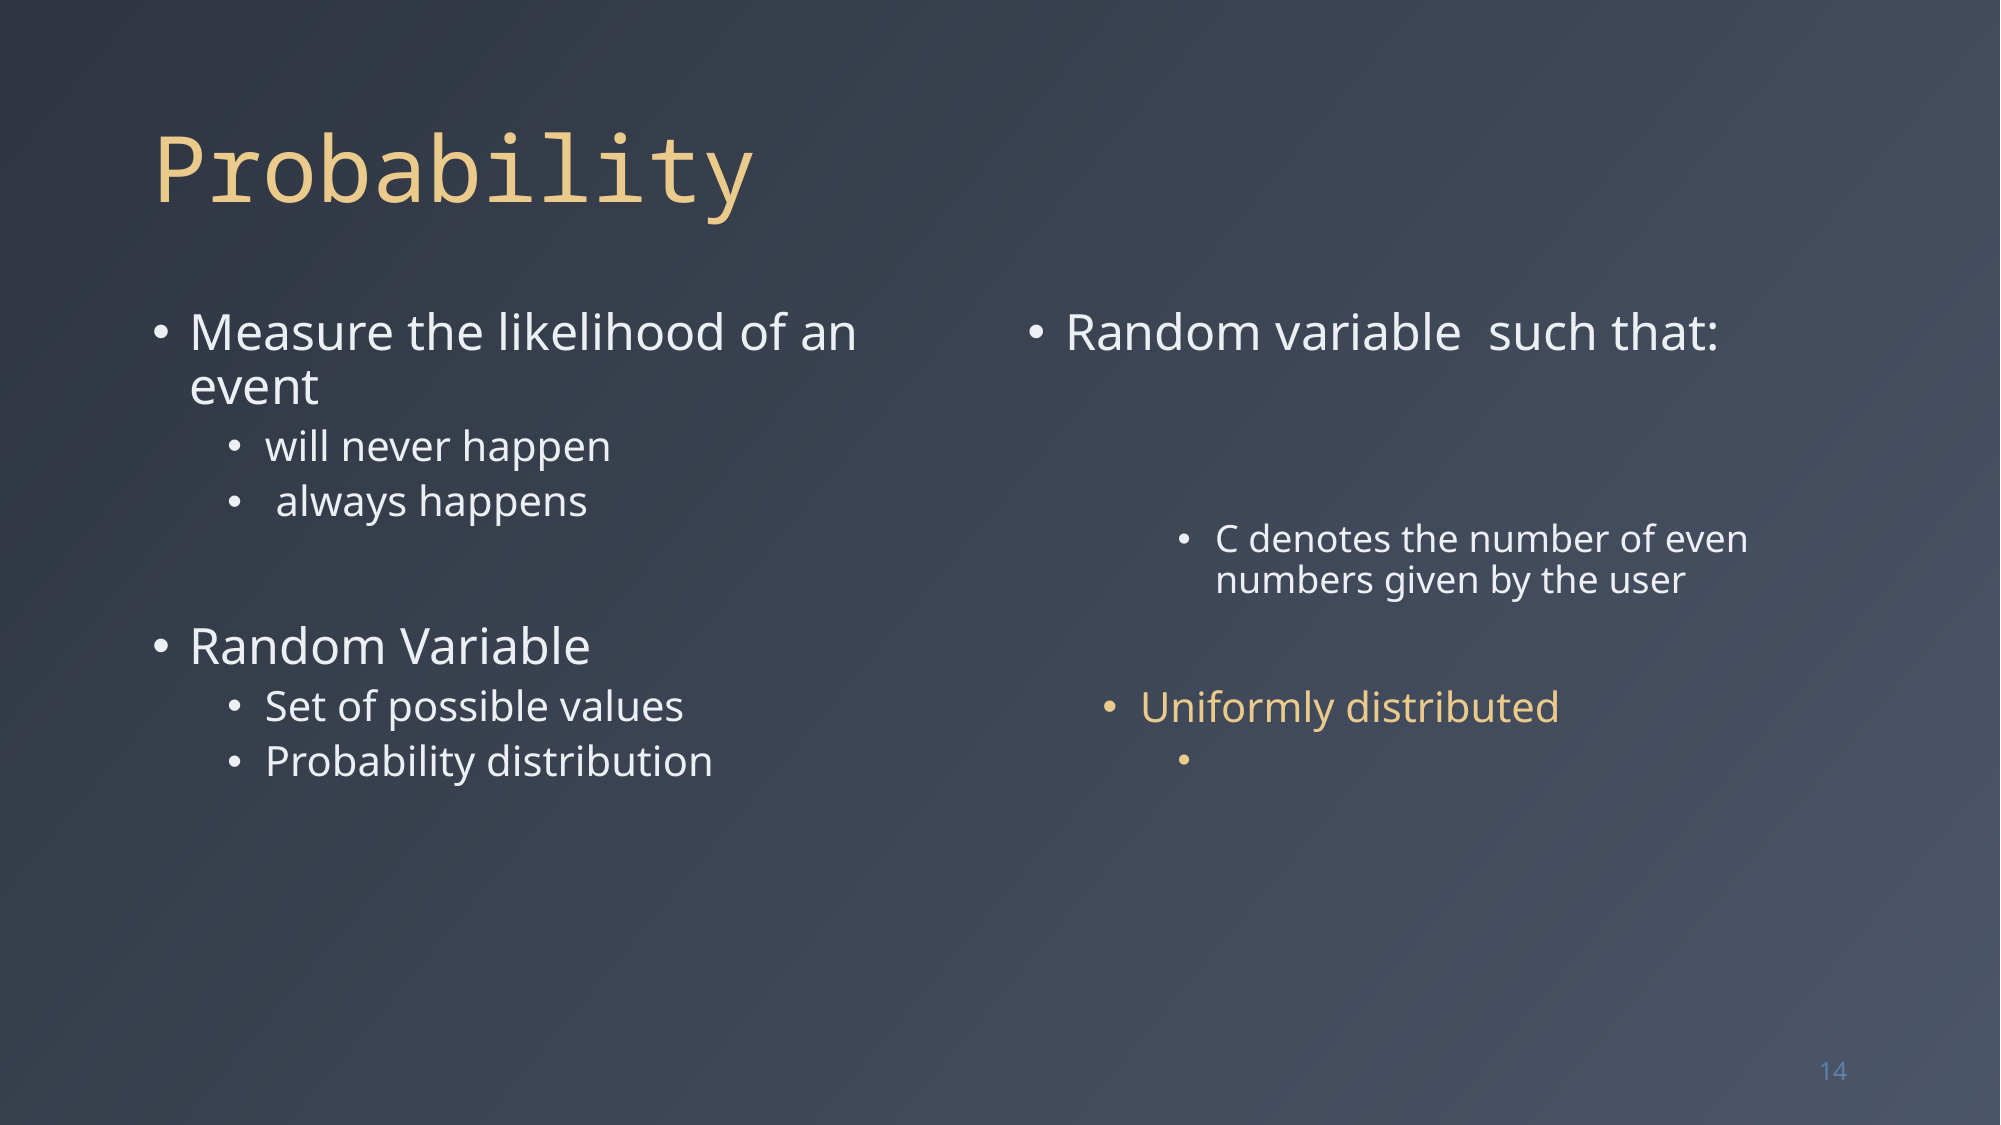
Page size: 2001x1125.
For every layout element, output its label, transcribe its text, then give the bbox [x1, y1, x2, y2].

slide_number 14 [1738, 1042, 1863, 1103]
title Probability [137, 26, 1863, 230]
